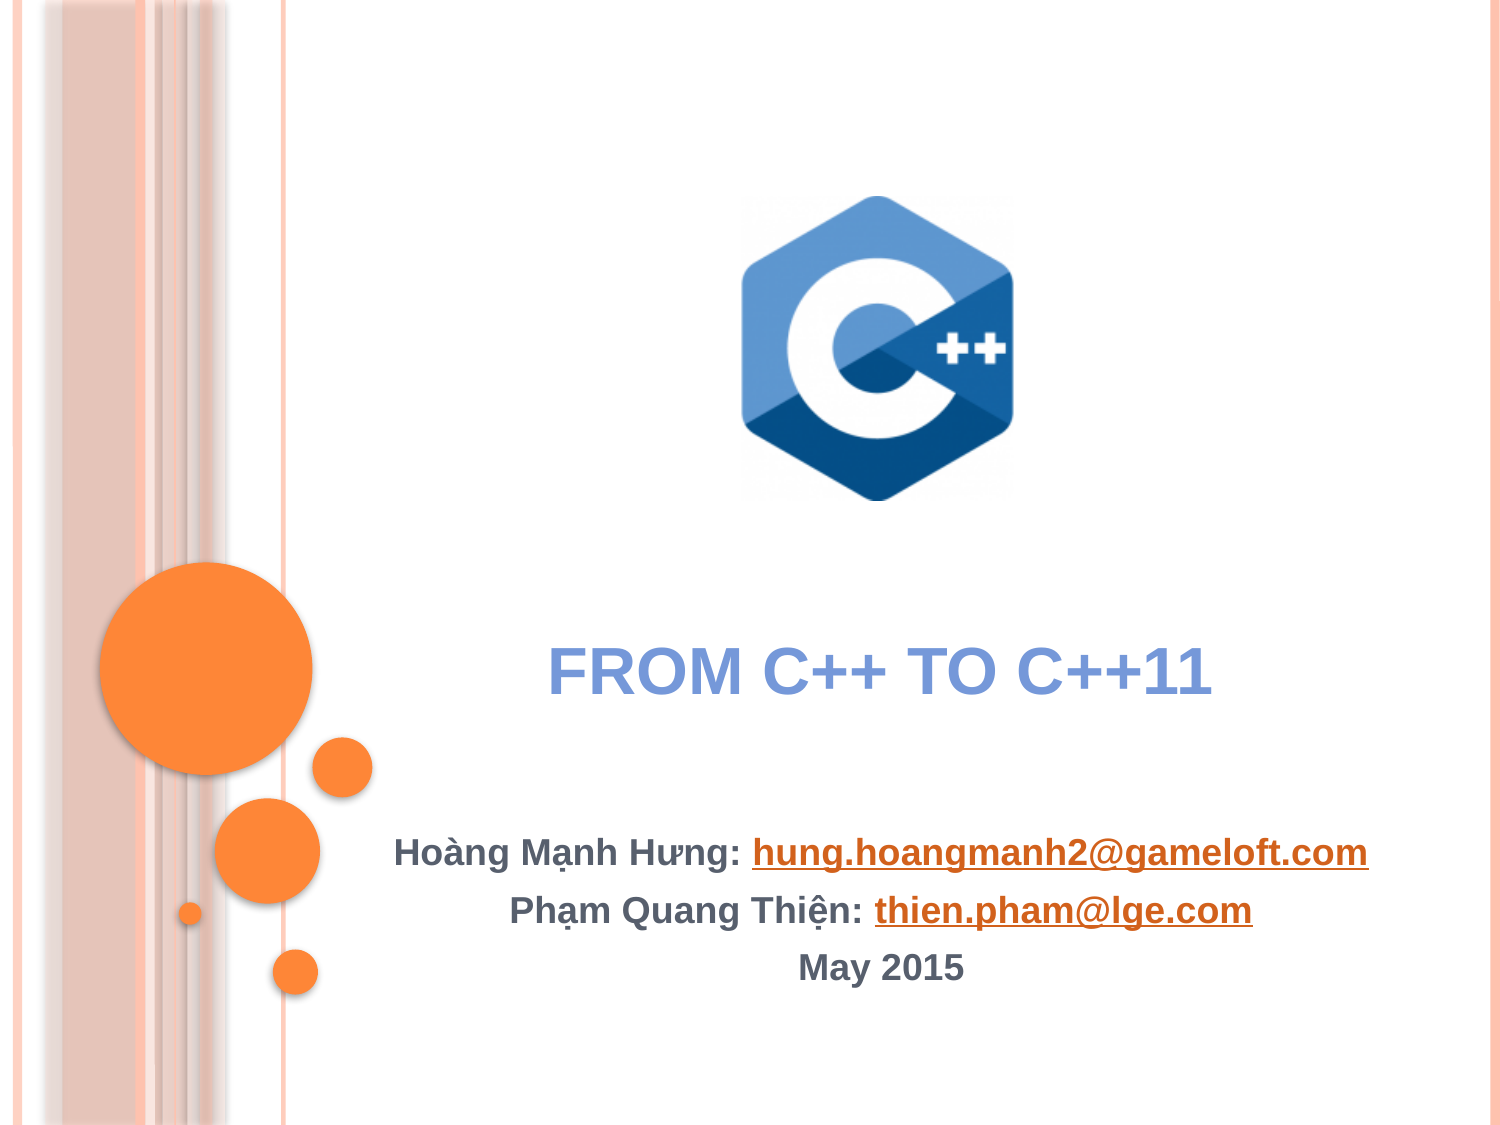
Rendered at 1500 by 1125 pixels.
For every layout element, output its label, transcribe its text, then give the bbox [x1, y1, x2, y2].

subtitle Hoàng Mạnh Hưng: hung.hoangmanh2@gameloft.com Phạm Quang Thiện: thien.pham@lge.com May 2015 [375, 820, 1388, 1046]
title From C++ to C++11 [375, 512, 1388, 820]
picture [725, 195, 1032, 502]
